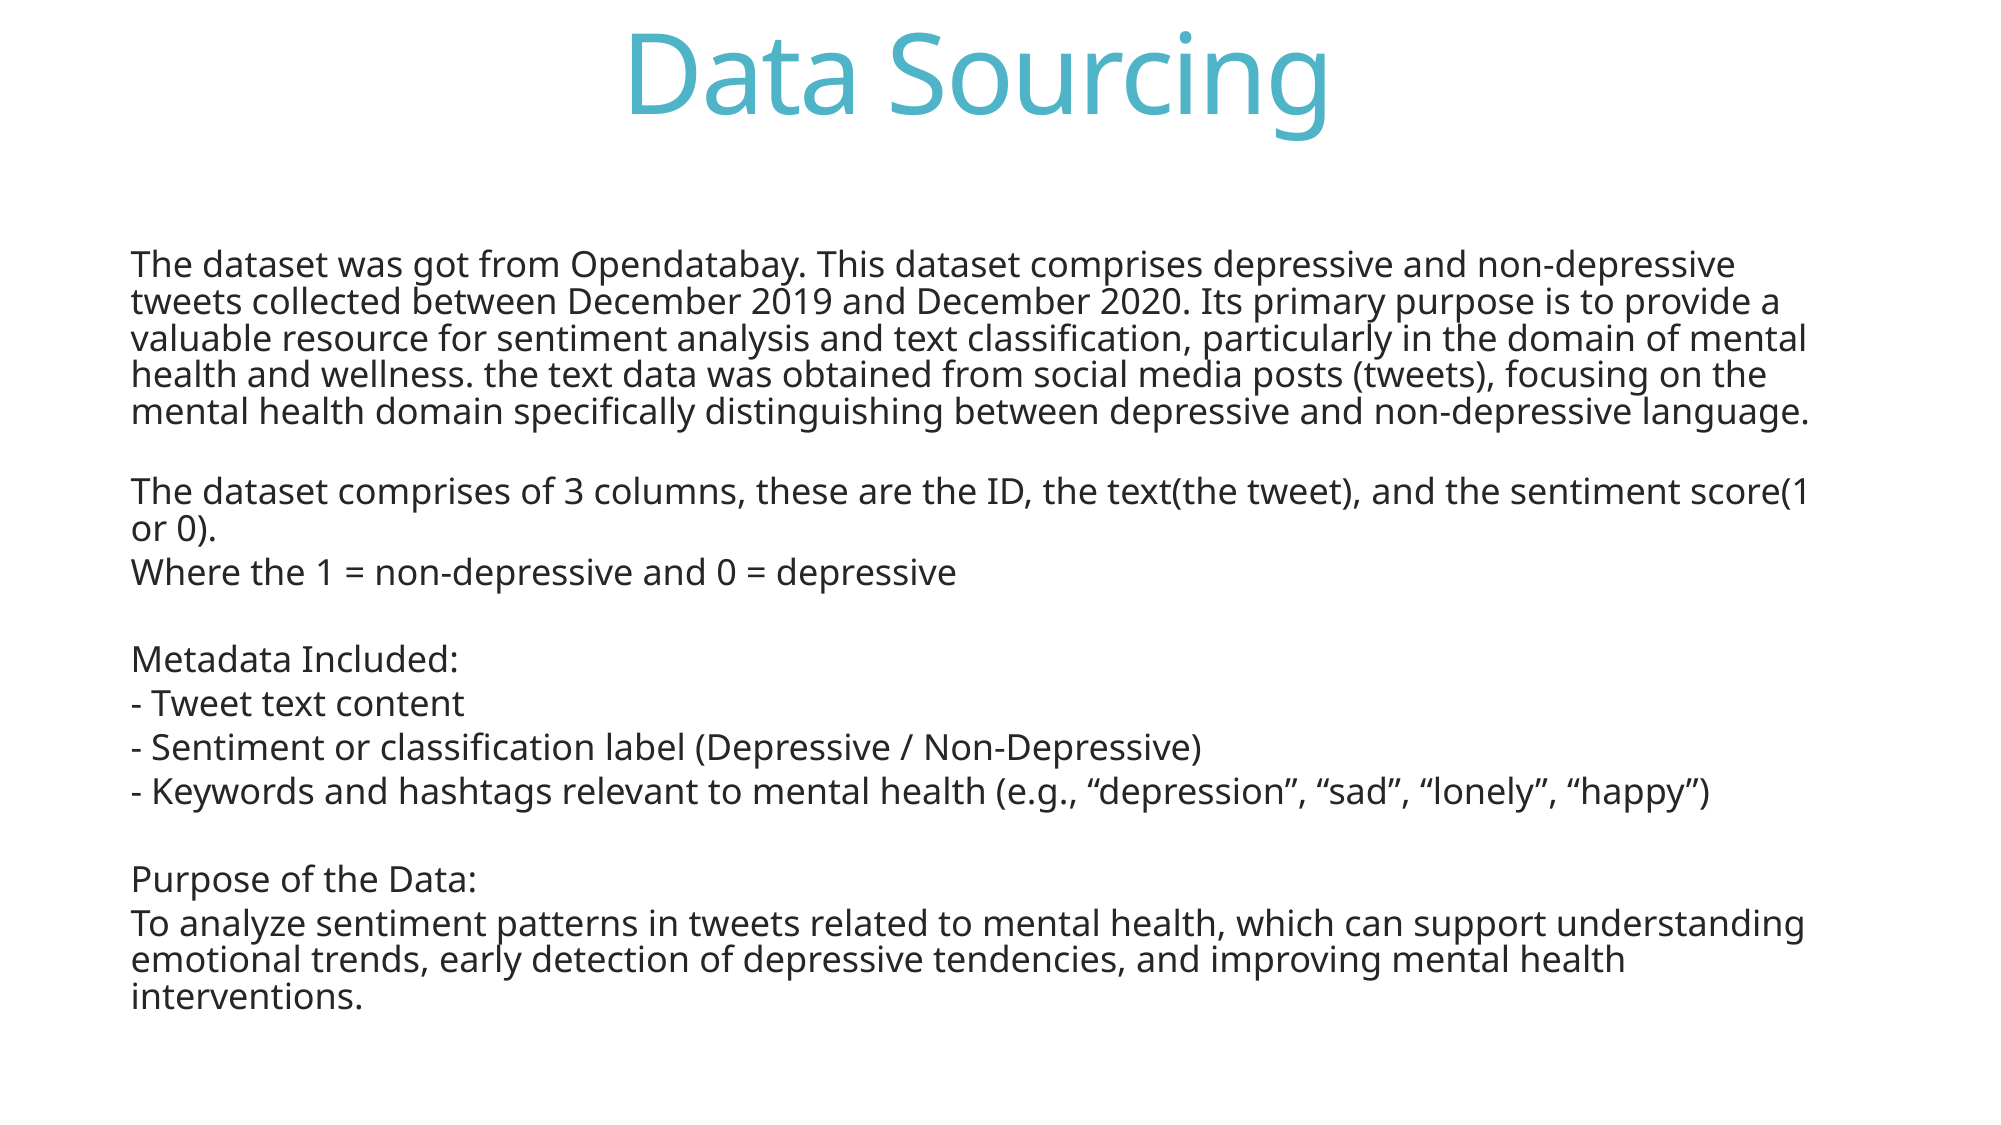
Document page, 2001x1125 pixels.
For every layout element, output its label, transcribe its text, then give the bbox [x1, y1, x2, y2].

list The dataset was got from Opendatabay. This dataset comprises depressive and non-depressive tweets collected between December 2019 and December 2020. Its primary purpose is to provide a valuable resource for sentiment analysis and text classification, particularly in the domain of mental health and wellness. the text data was obtained from social media posts (tweets), focusing on the mental health domain specifically distinguishing between depressive and non-depressive language. The dataset comprises of 3 columns, these are the ID, the text(the tweet), and the sentiment score(1 or 0). Where the 1 = non-depressive and 0 = depressive Metadata Included: - Tweet text content - Sentiment or classification label (Depressive / Non-Depressive) - Keywords and hashtags relevant to mental health (e.g., “depression”, “sad”, “lonely”, “happy”) Purpose of the Data: To analyze sentiment patterns in tweets related to mental health, which can support understanding emotional trends, early detection of depressive tendencies, and improving mental health interventions. [115, 241, 1841, 1066]
title Data Sourcing [115, 3, 1841, 157]
